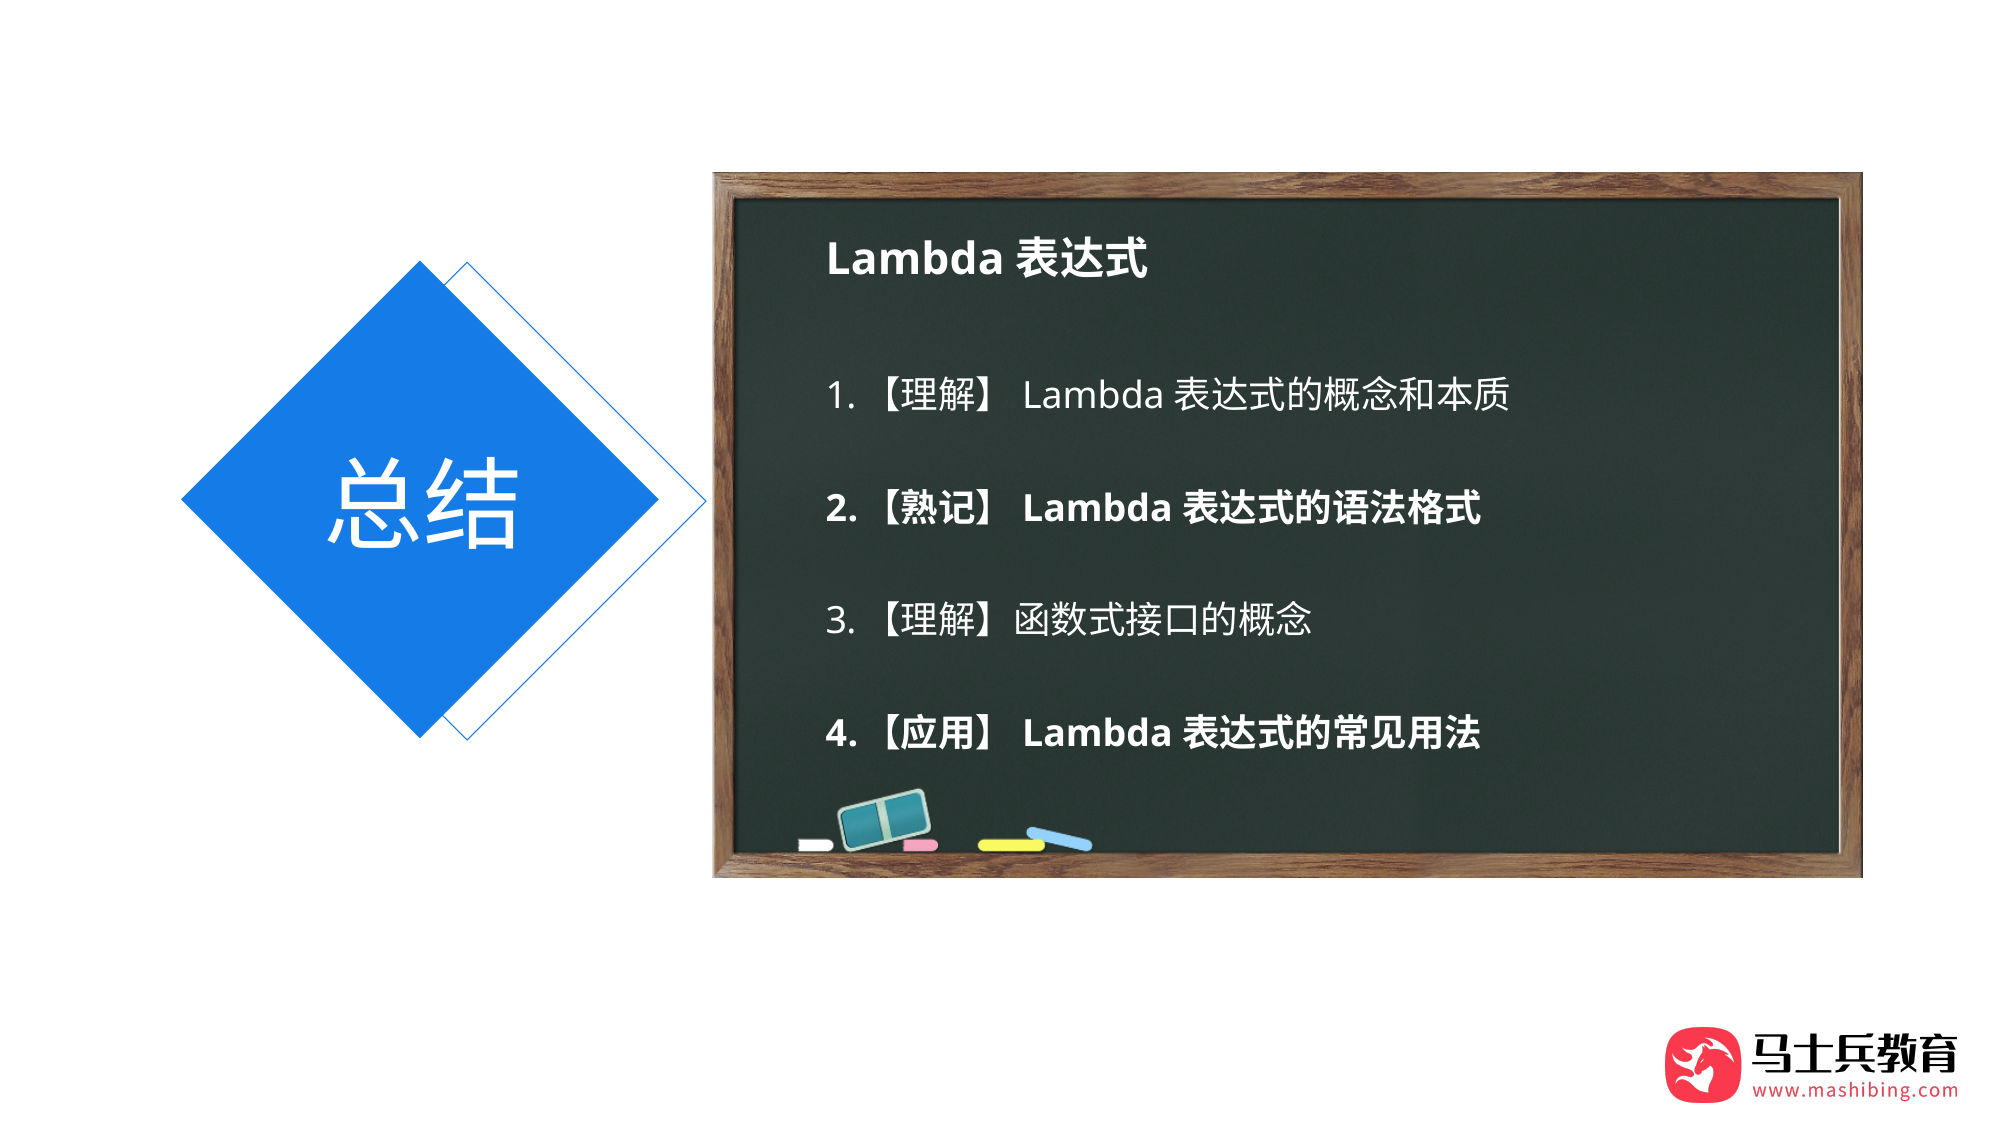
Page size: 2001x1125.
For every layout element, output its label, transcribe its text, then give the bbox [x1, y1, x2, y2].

text_box [444, 260, 627, 420]
picture [1665, 1027, 1957, 1103]
text_box 总结 [4, 420, 712, 598]
text_box [278, 598, 562, 740]
text_box [443, 598, 611, 742]
picture [712, 172, 1863, 878]
text_box [259, 259, 581, 420]
